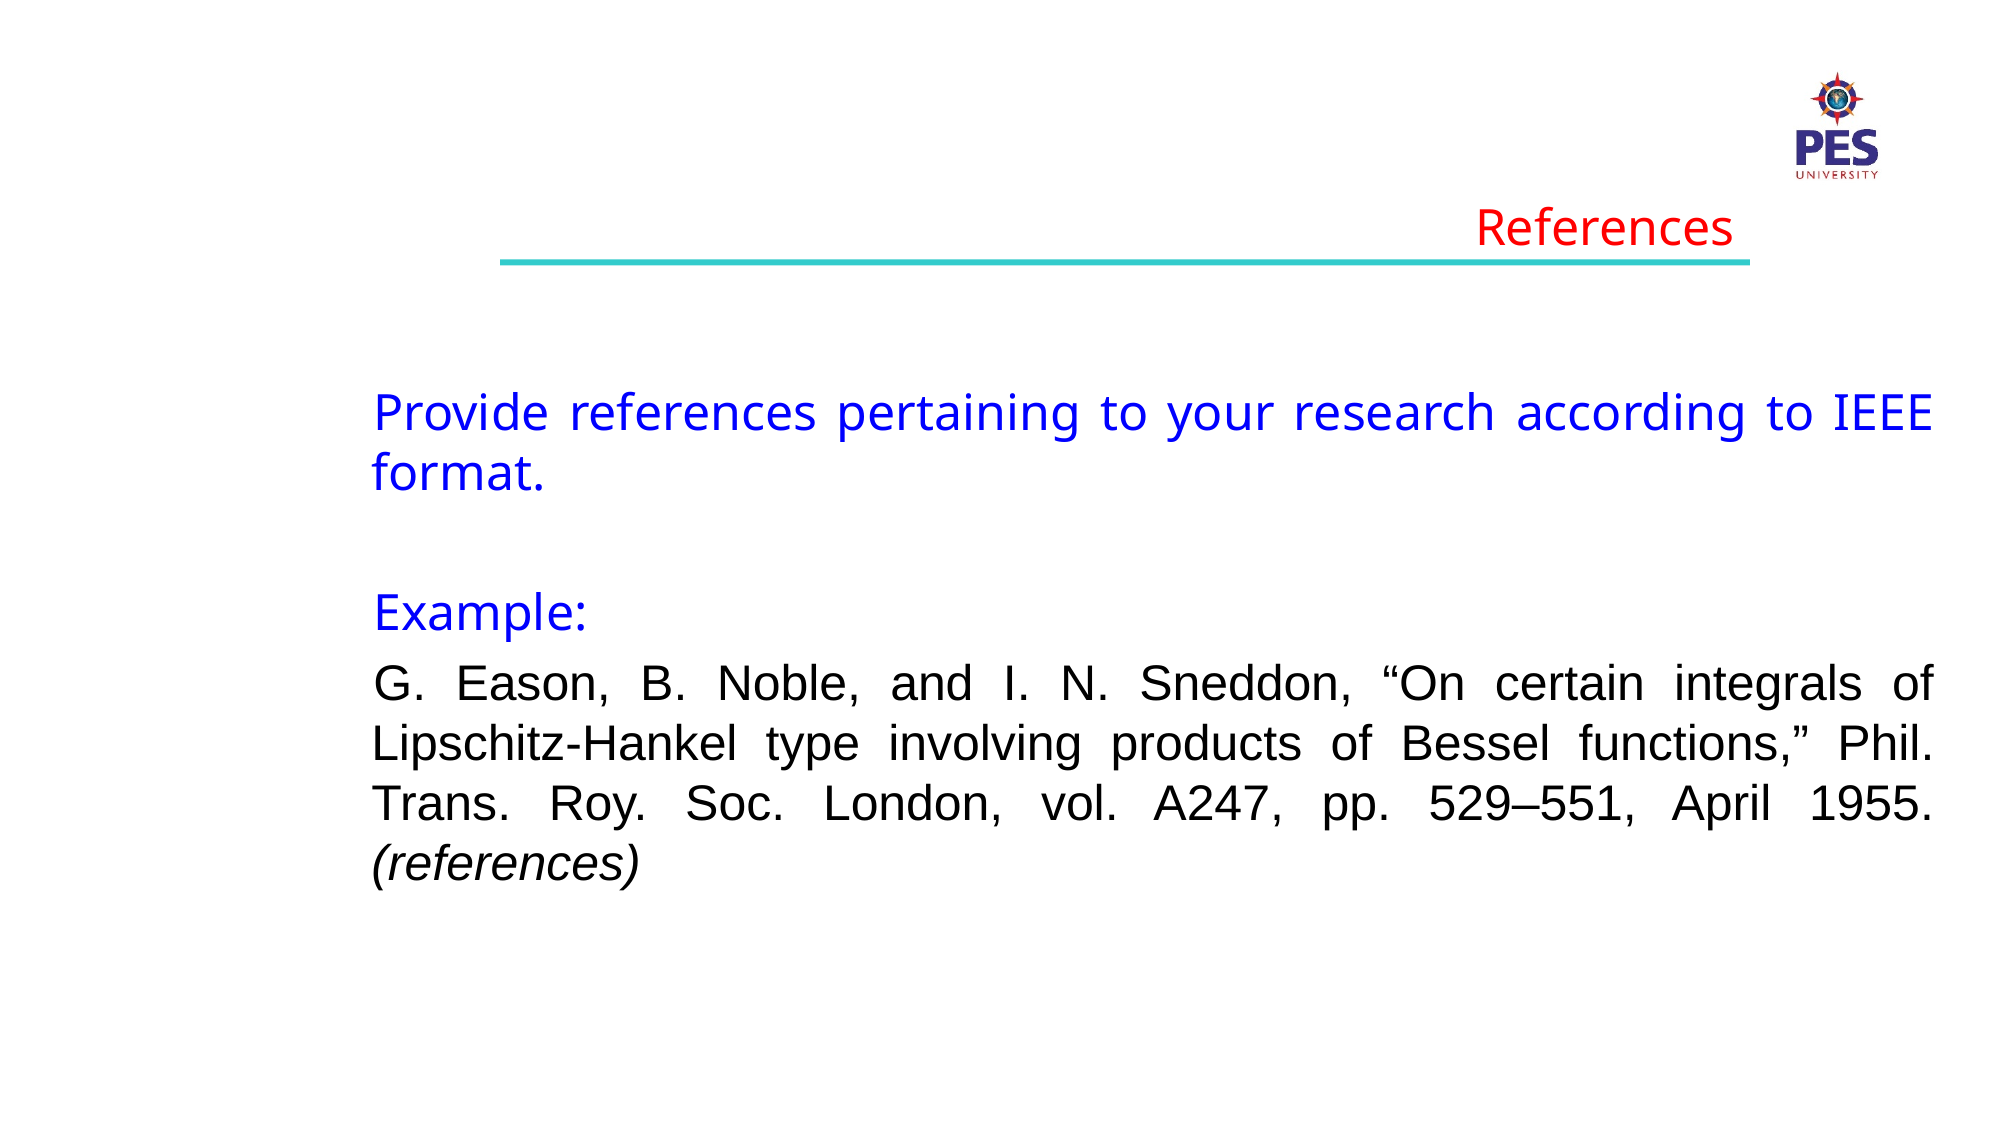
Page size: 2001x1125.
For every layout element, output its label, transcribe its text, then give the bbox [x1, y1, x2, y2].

text_box References [474, 187, 1750, 263]
picture [1749, 37, 1925, 213]
text_box Provide references pertaining to your research according to IEEE format. Example: G. Eason, B. Noble, and I. N. Sneddon, “On certain integrals of Lipschitz-Hankel type involving products of Bessel functions,” Phil. Trans. Roy. Soc. London, vol. A247, pp. 529–551, April 1955. (references) [299, 373, 1950, 1075]
